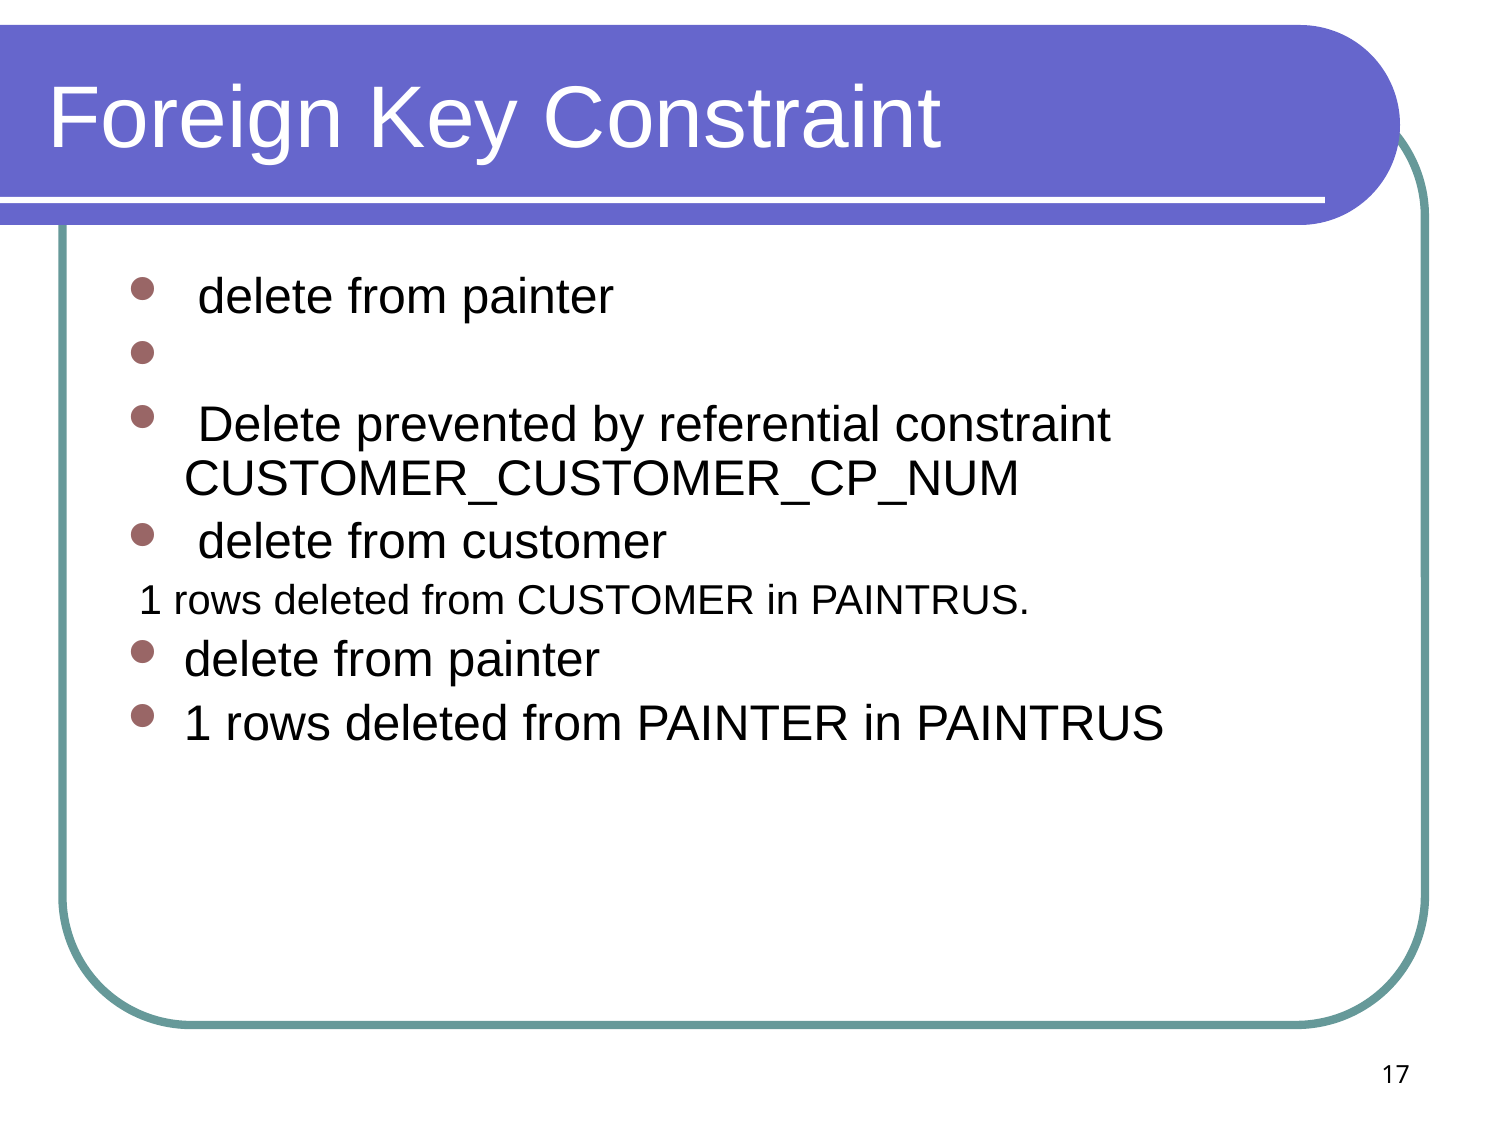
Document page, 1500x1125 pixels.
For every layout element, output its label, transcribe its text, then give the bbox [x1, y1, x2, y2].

title Foreign Key Constraint [32, 37, 1347, 188]
slide_number 17 [1074, 1025, 1425, 1100]
list delete from painter Delete prevented by referential constraint CUSTOMER_CUSTOMER_CP_NUM delete from customer 1 rows deleted from CUSTOMER in PAINTRUS. delete from painter 1 rows deleted from PAINTER in PAINTRUS [112, 262, 1438, 1000]
